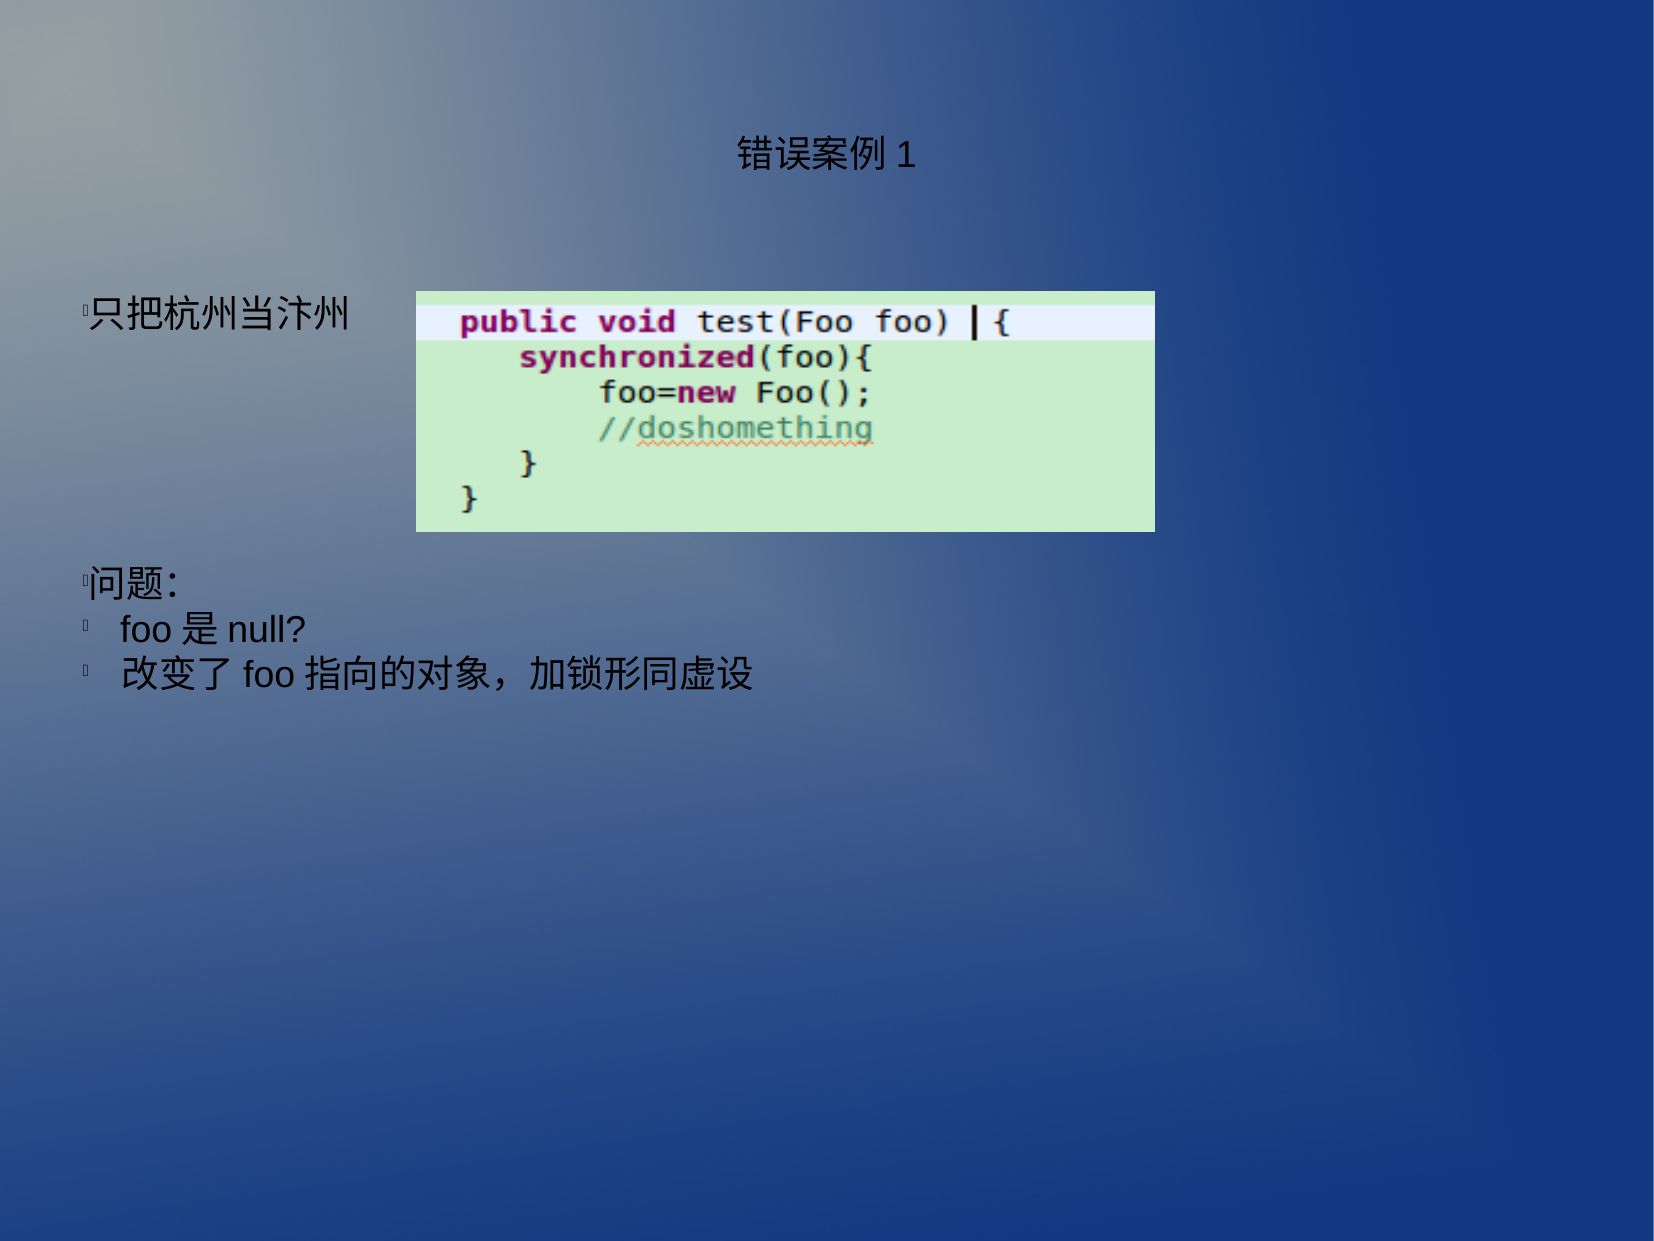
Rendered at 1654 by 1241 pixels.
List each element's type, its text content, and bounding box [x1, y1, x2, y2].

picture [0, 0, 1654, 1241]
text_box 只把杭州当汴州 问题： foo是null? 改变了foo指向的对象，加锁形同虚设 [82, 290, 1571, 1227]
text_box 错误案例1 [82, 56, 1571, 249]
